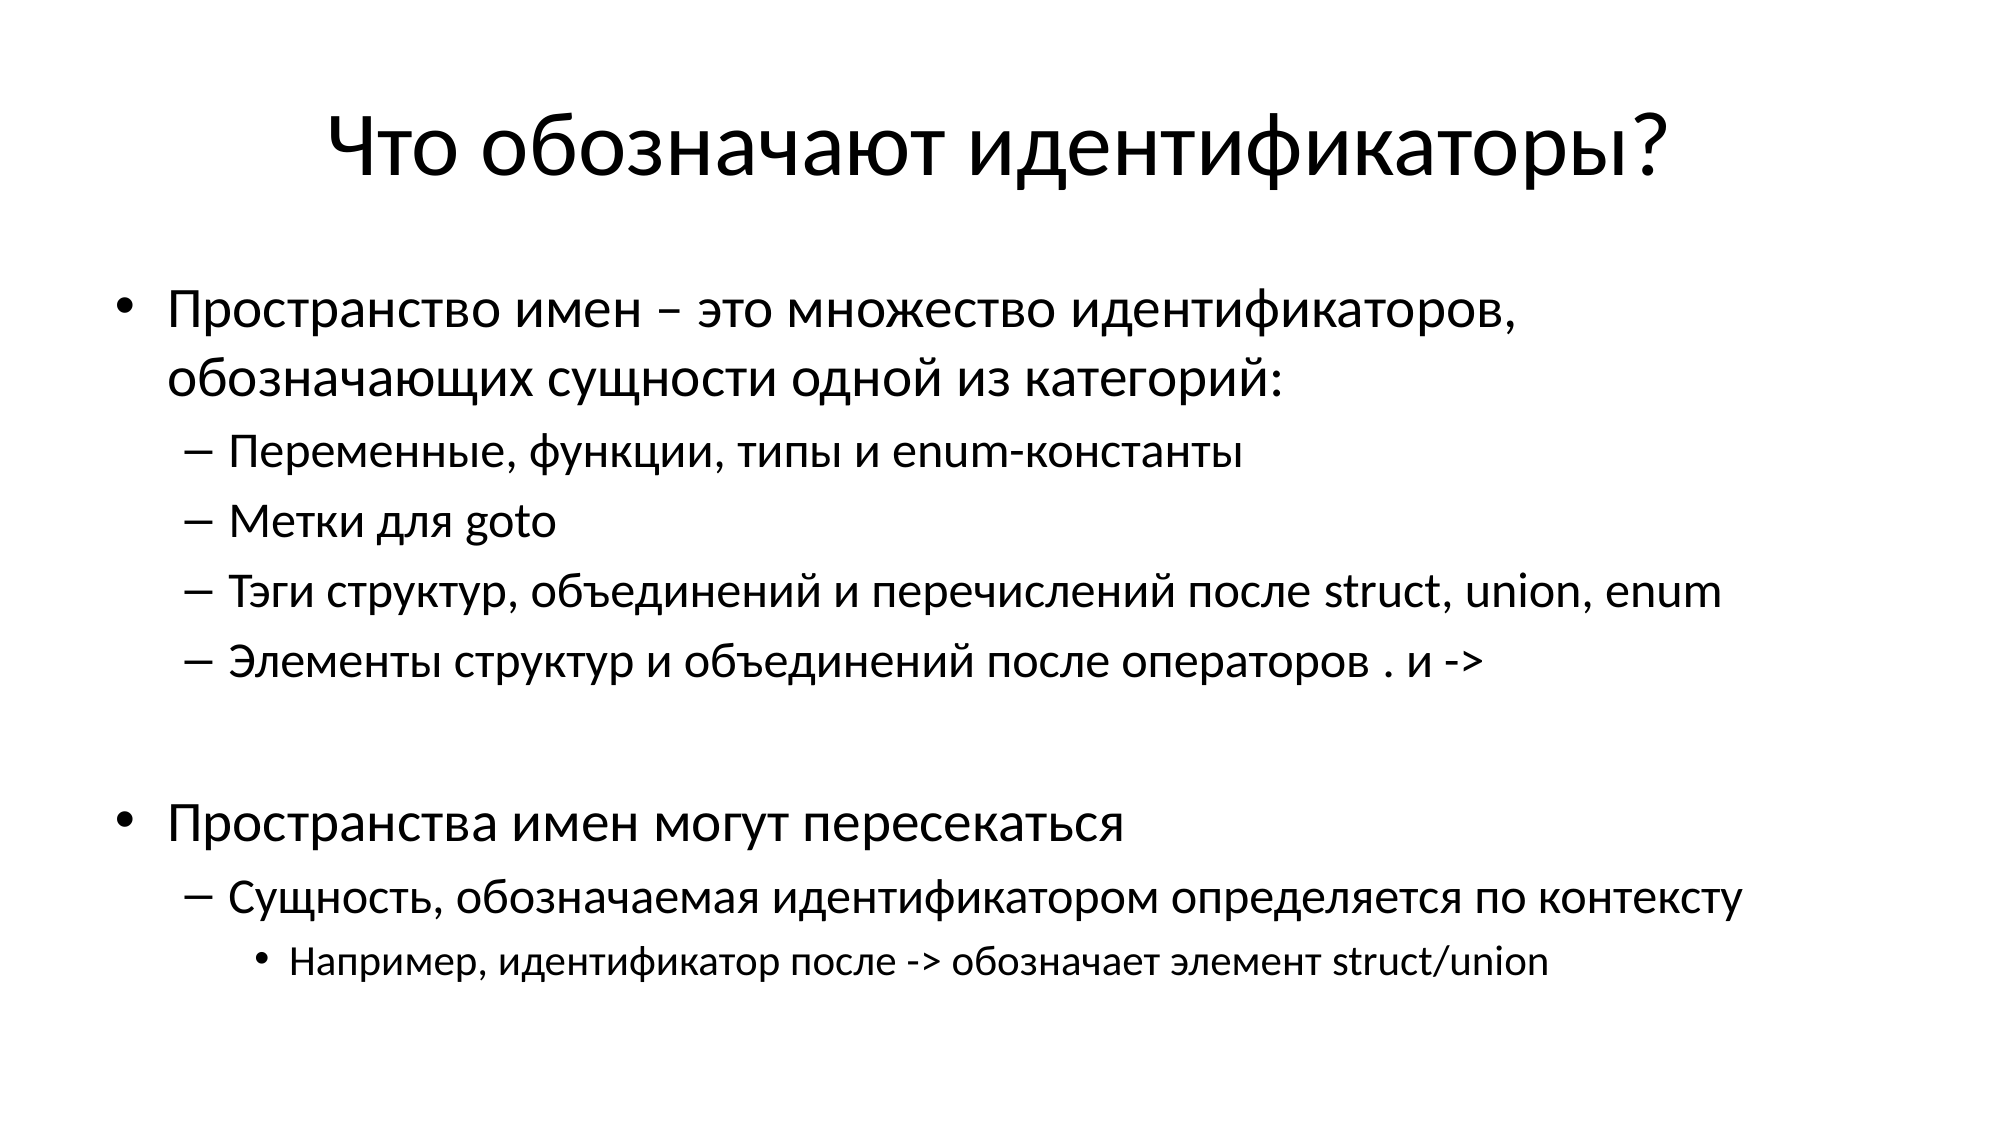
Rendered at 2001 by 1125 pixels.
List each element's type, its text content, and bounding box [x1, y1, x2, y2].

list Пространство имен – это множество идентификаторов, обозначающих сущности одной из категорий: Переменные, функции, типы и enum-константы Метки для goto Тэги структур, объединений и перечислений после struct, union, enum Элементы структур и объединений после операторов . и -> Пространства имен могут пересекаться Сущность, обозначаемая идентификатором определяется по контексту Например, идентификатор после -> обозначает элемент struct/union [99, 262, 1900, 1005]
title Что обозначают идентификаторы? [99, 45, 1900, 233]
